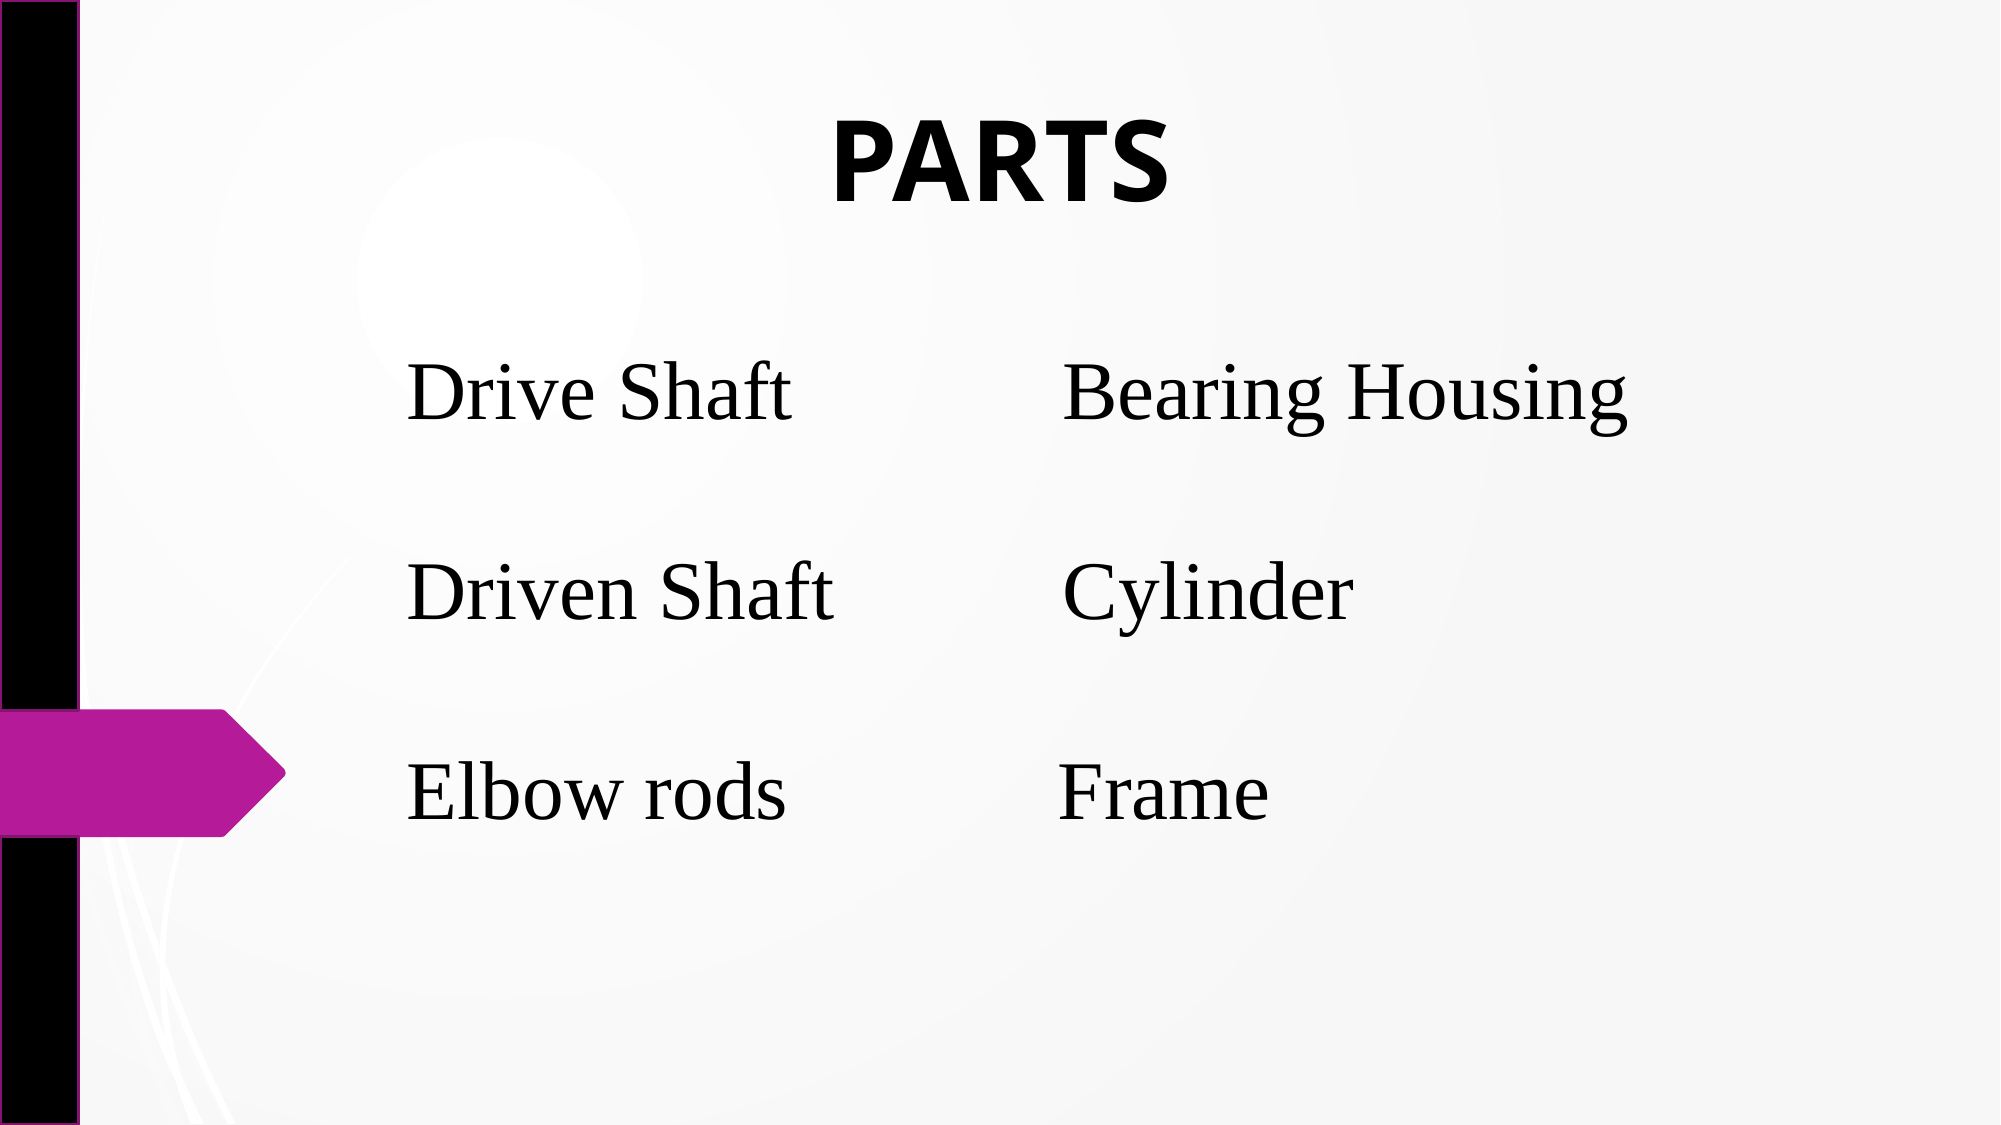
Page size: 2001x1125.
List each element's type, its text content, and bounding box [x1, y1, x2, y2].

title Drive Shaft Bearing Housing Driven Shaft Cylinder Elbow rods Frame [391, 516, 2000, 1044]
subtitle PARTS [268, 81, 1732, 266]
text_box [0, 835, 80, 1125]
text_box [0, 0, 80, 712]
